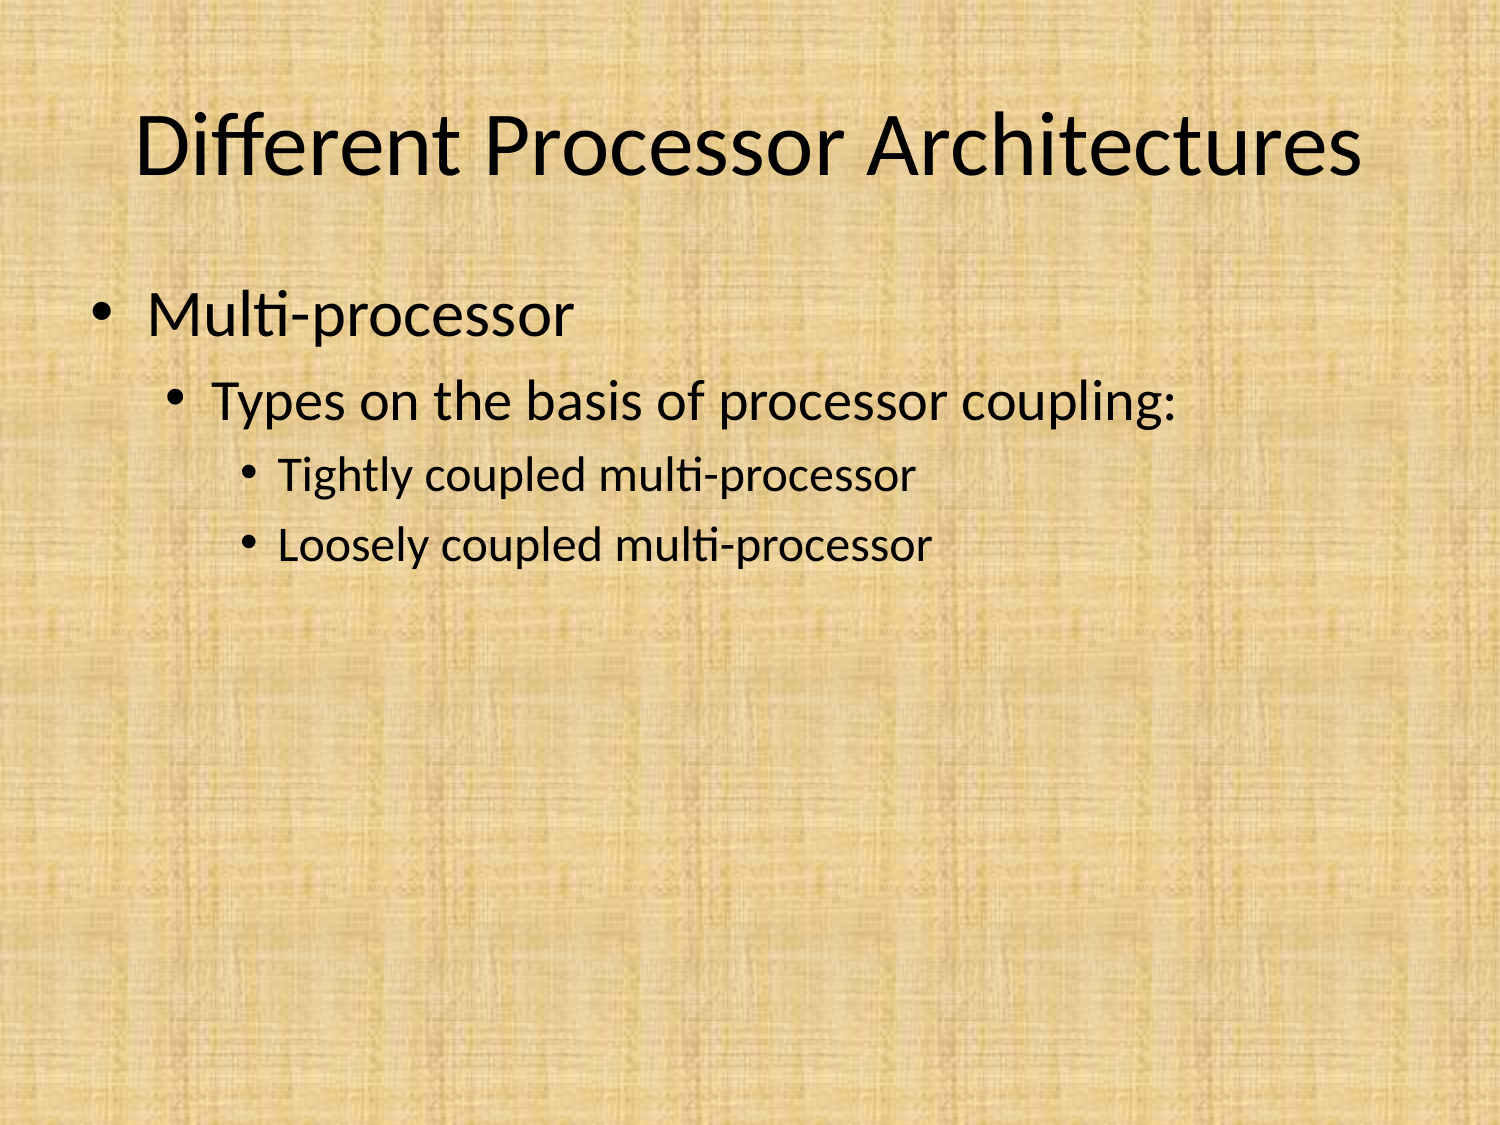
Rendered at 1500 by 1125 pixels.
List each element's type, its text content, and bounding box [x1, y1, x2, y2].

list Multi-processor Types on the basis of processor coupling: Tightly coupled multi-processor Loosely coupled multi-processor [75, 262, 1425, 1005]
picture [0, 0, 1500, 1125]
title Different Processor Architectures [75, 45, 1425, 233]
